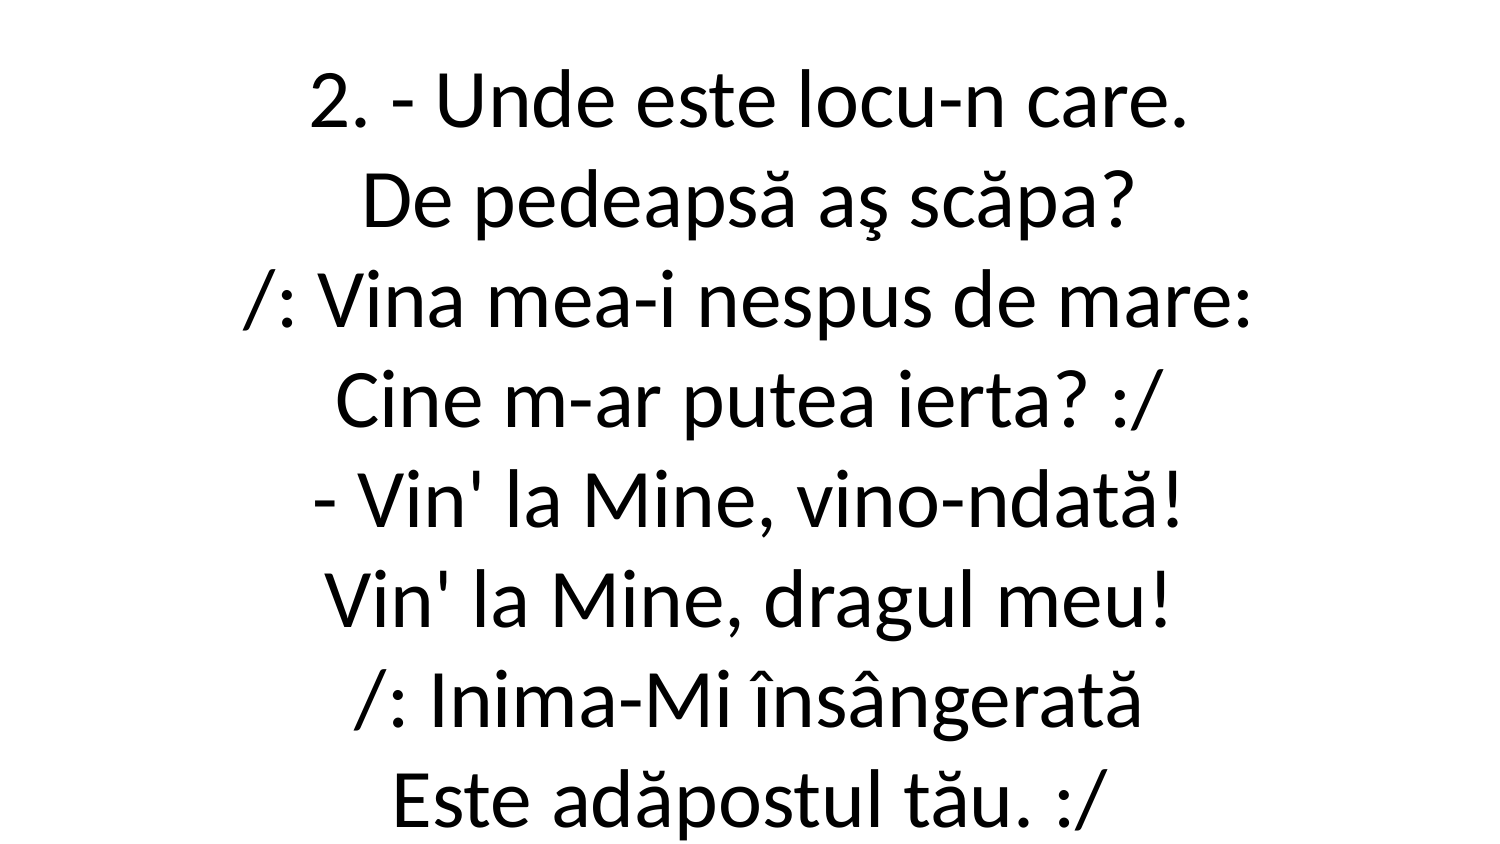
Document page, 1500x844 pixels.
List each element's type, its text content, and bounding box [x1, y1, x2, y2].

text_box 2. - Unde este locu-n care. De pedeapsă aş scăpa? /: Vina mea-i nespus de mare: Cine m-ar putea ierta? :/ - Vin' la Mine, vino-ndată! Vin' la Mine, dragul meu! /: Inima-Mi însângerată Este adăpostul tău. :/ [229, 0, 1271, 844]
